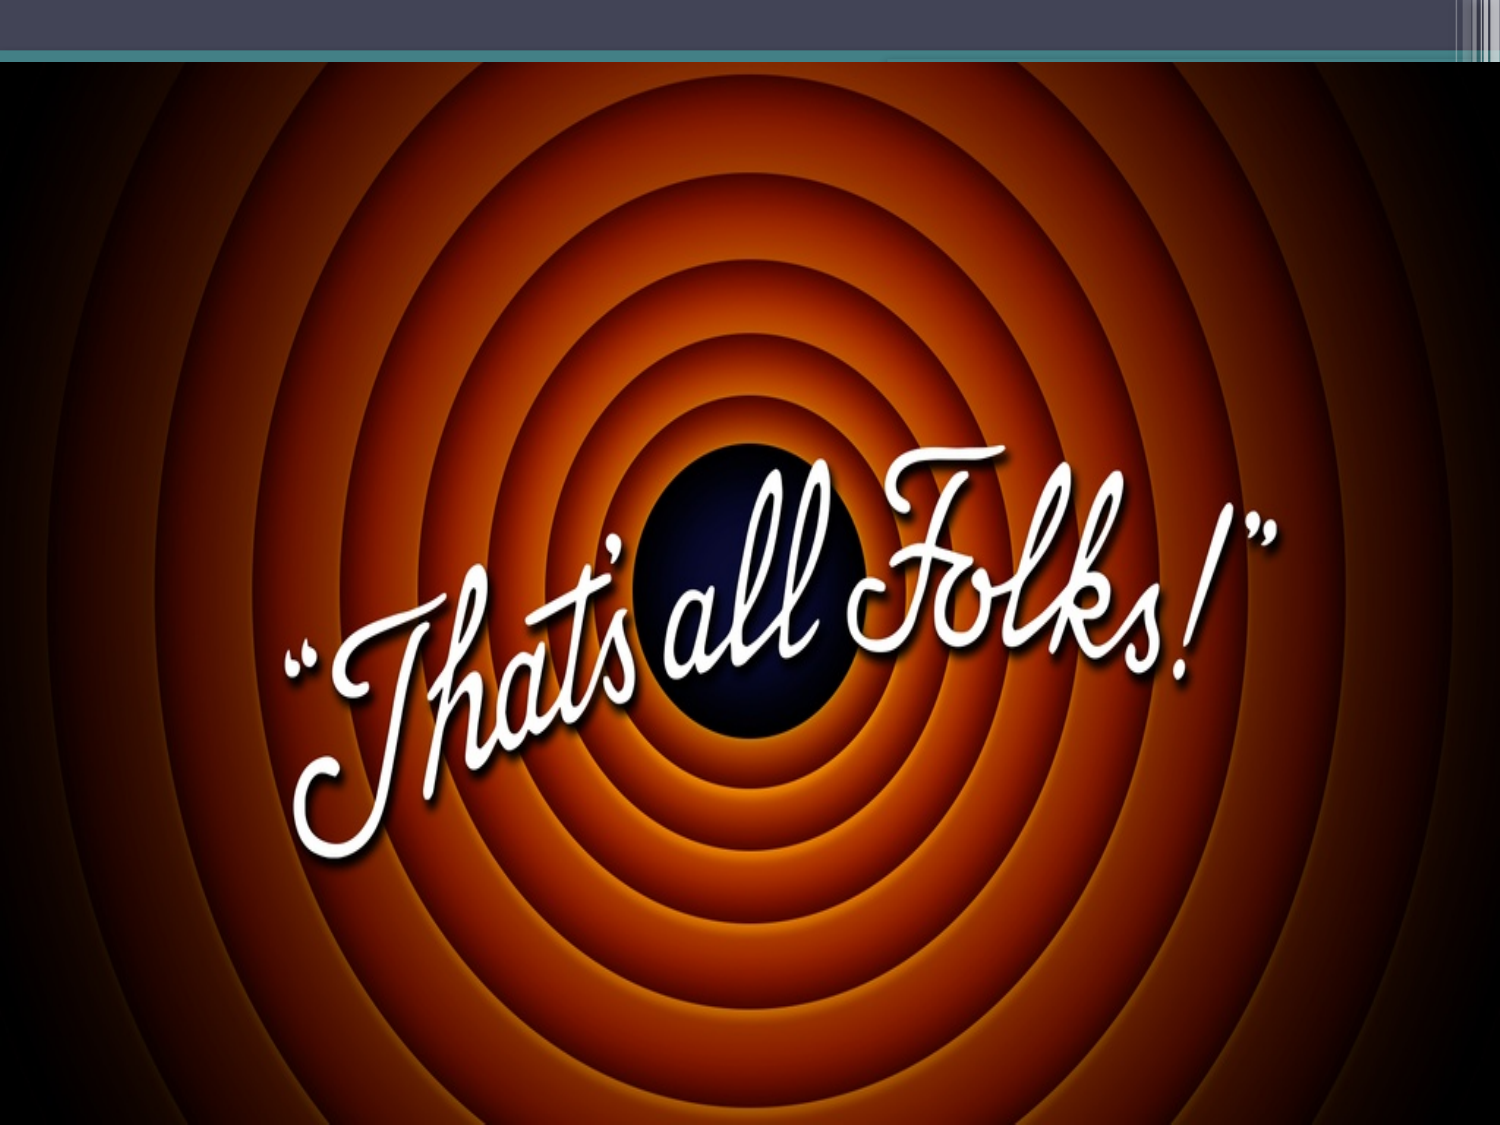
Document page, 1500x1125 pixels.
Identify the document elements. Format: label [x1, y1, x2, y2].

list [0, 62, 1500, 1125]
